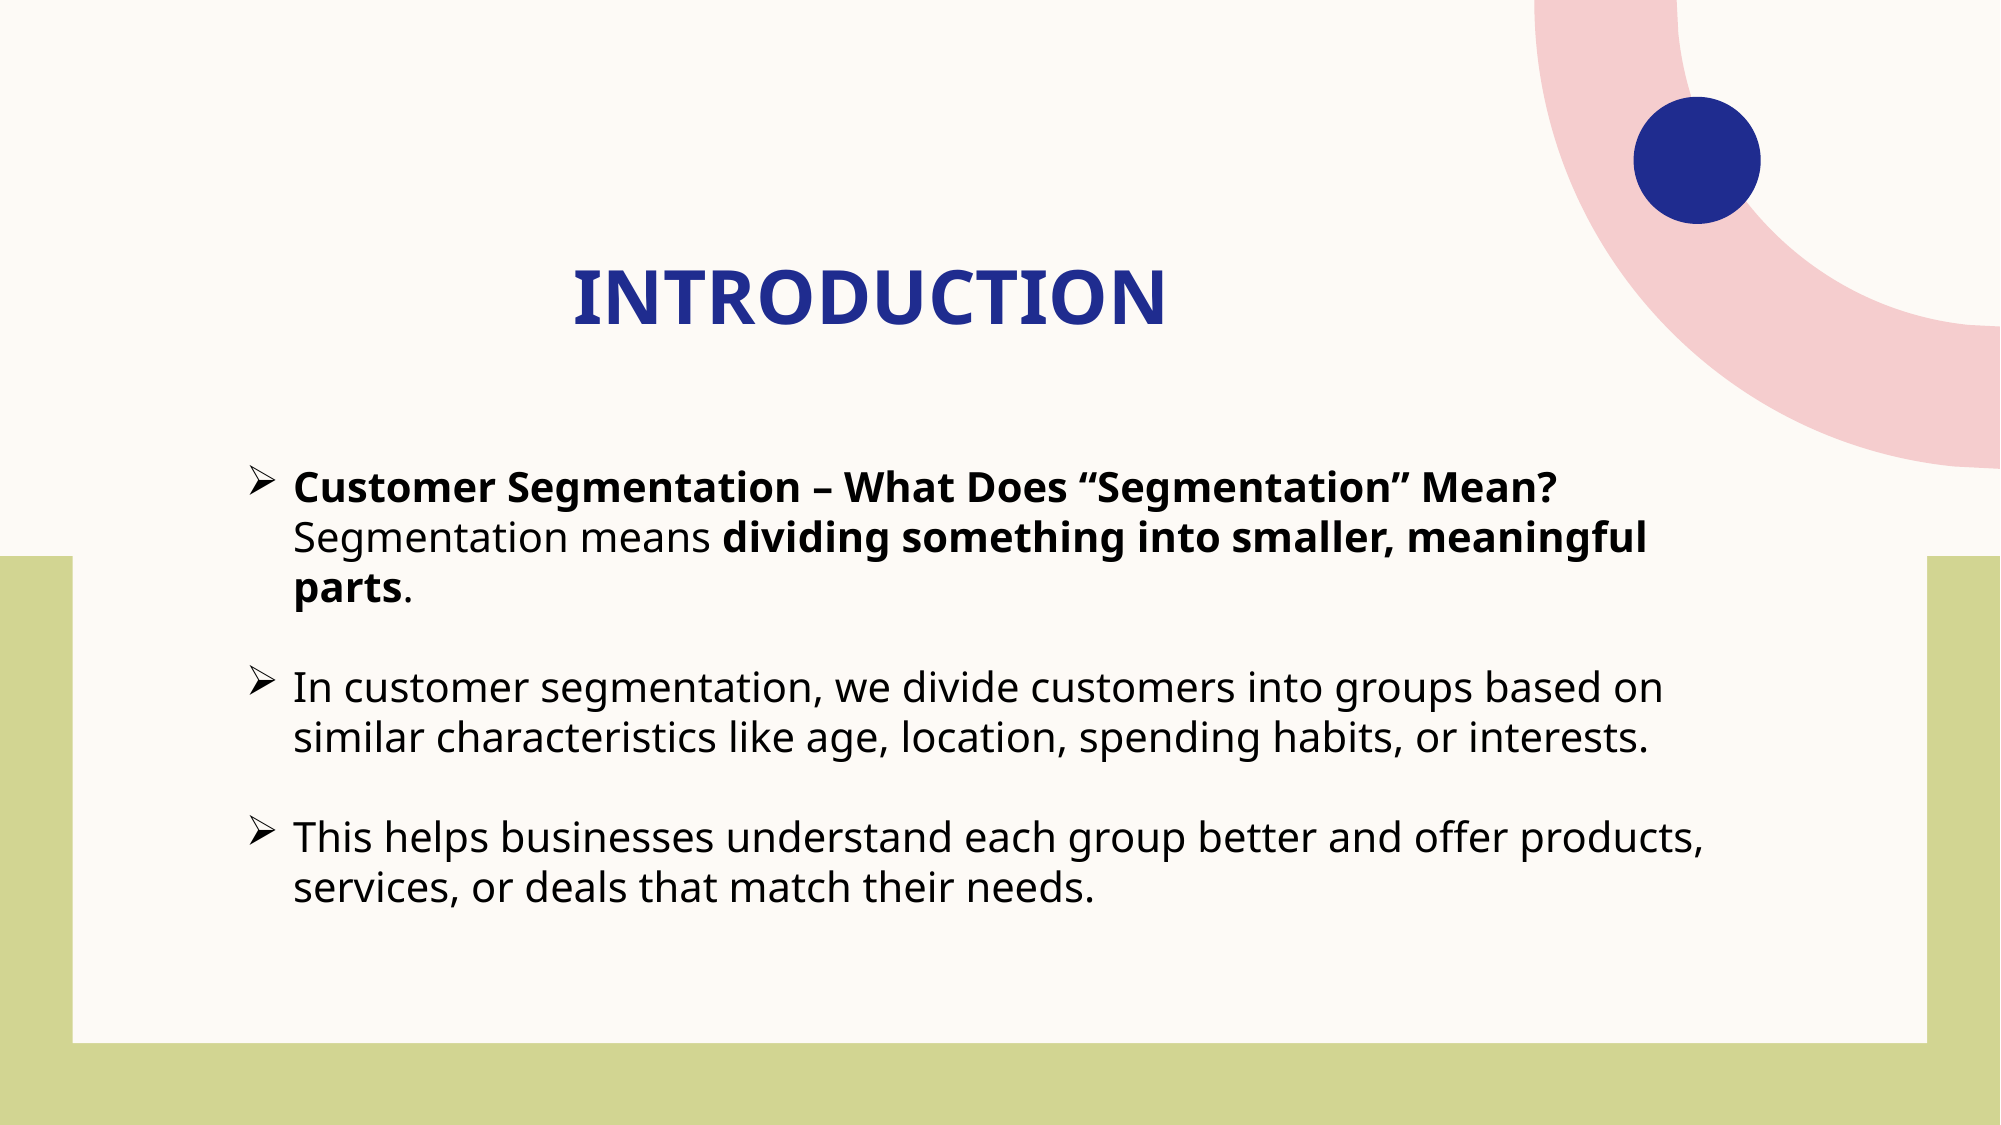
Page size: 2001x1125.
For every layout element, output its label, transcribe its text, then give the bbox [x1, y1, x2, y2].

title INTRODUCTION [558, 237, 1264, 353]
text_box Customer Segmentation – What Does “Segmentation” Mean? Segmentation means dividing something into smaller, meaningful parts. In customer segmentation, we divide customers into groups based on similar characteristics like age, location, spending habits, or interests. This helps businesses understand each group better and offer products, services, or deals that match their needs. [231, 453, 1769, 1054]
